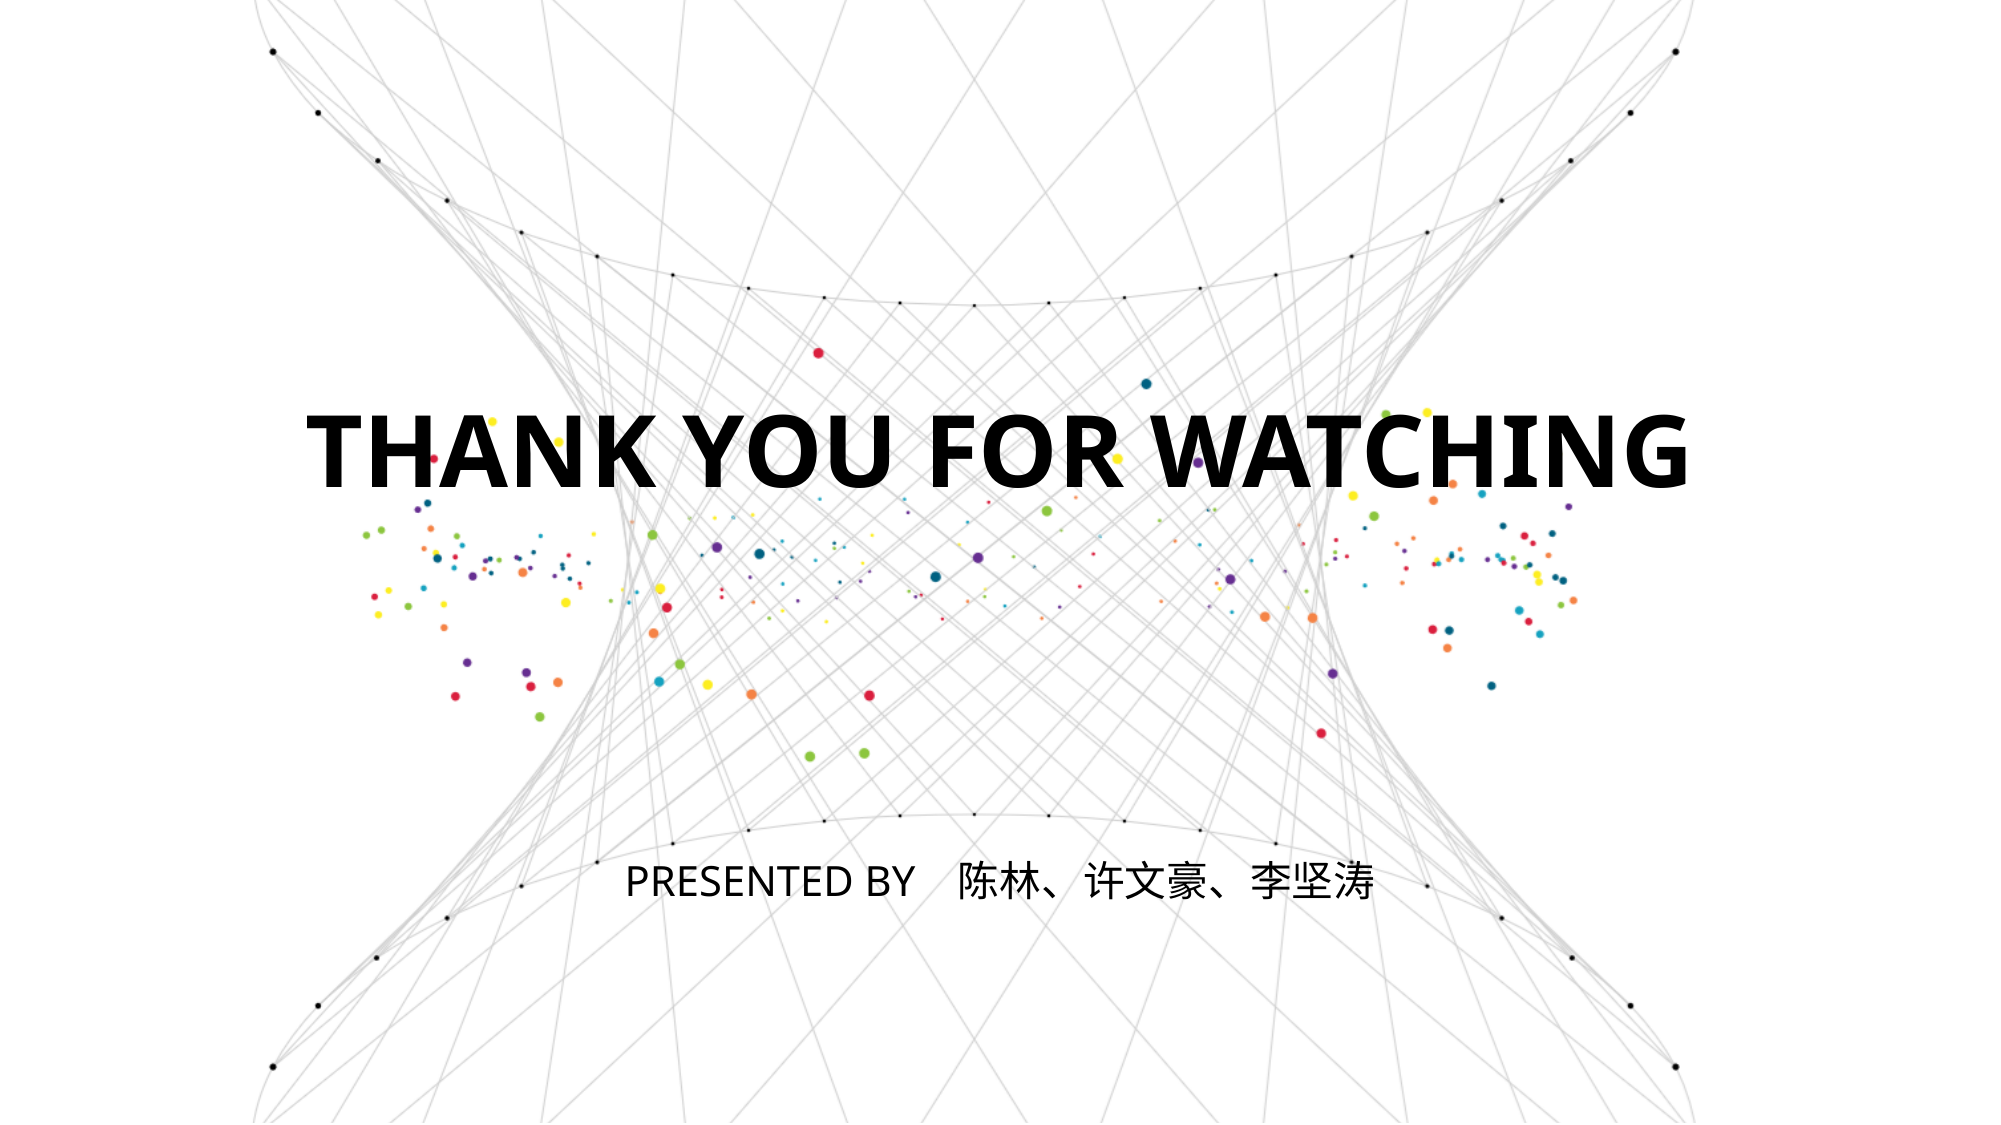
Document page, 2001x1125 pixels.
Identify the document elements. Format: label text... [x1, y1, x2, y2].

picture [139, 0, 1861, 377]
list THANK YOU FOR WATCHING [85, 377, 1915, 533]
picture [139, 533, 1861, 1123]
list PRESENTED BY 陈林、许文豪、李坚涛 [517, 840, 1483, 925]
